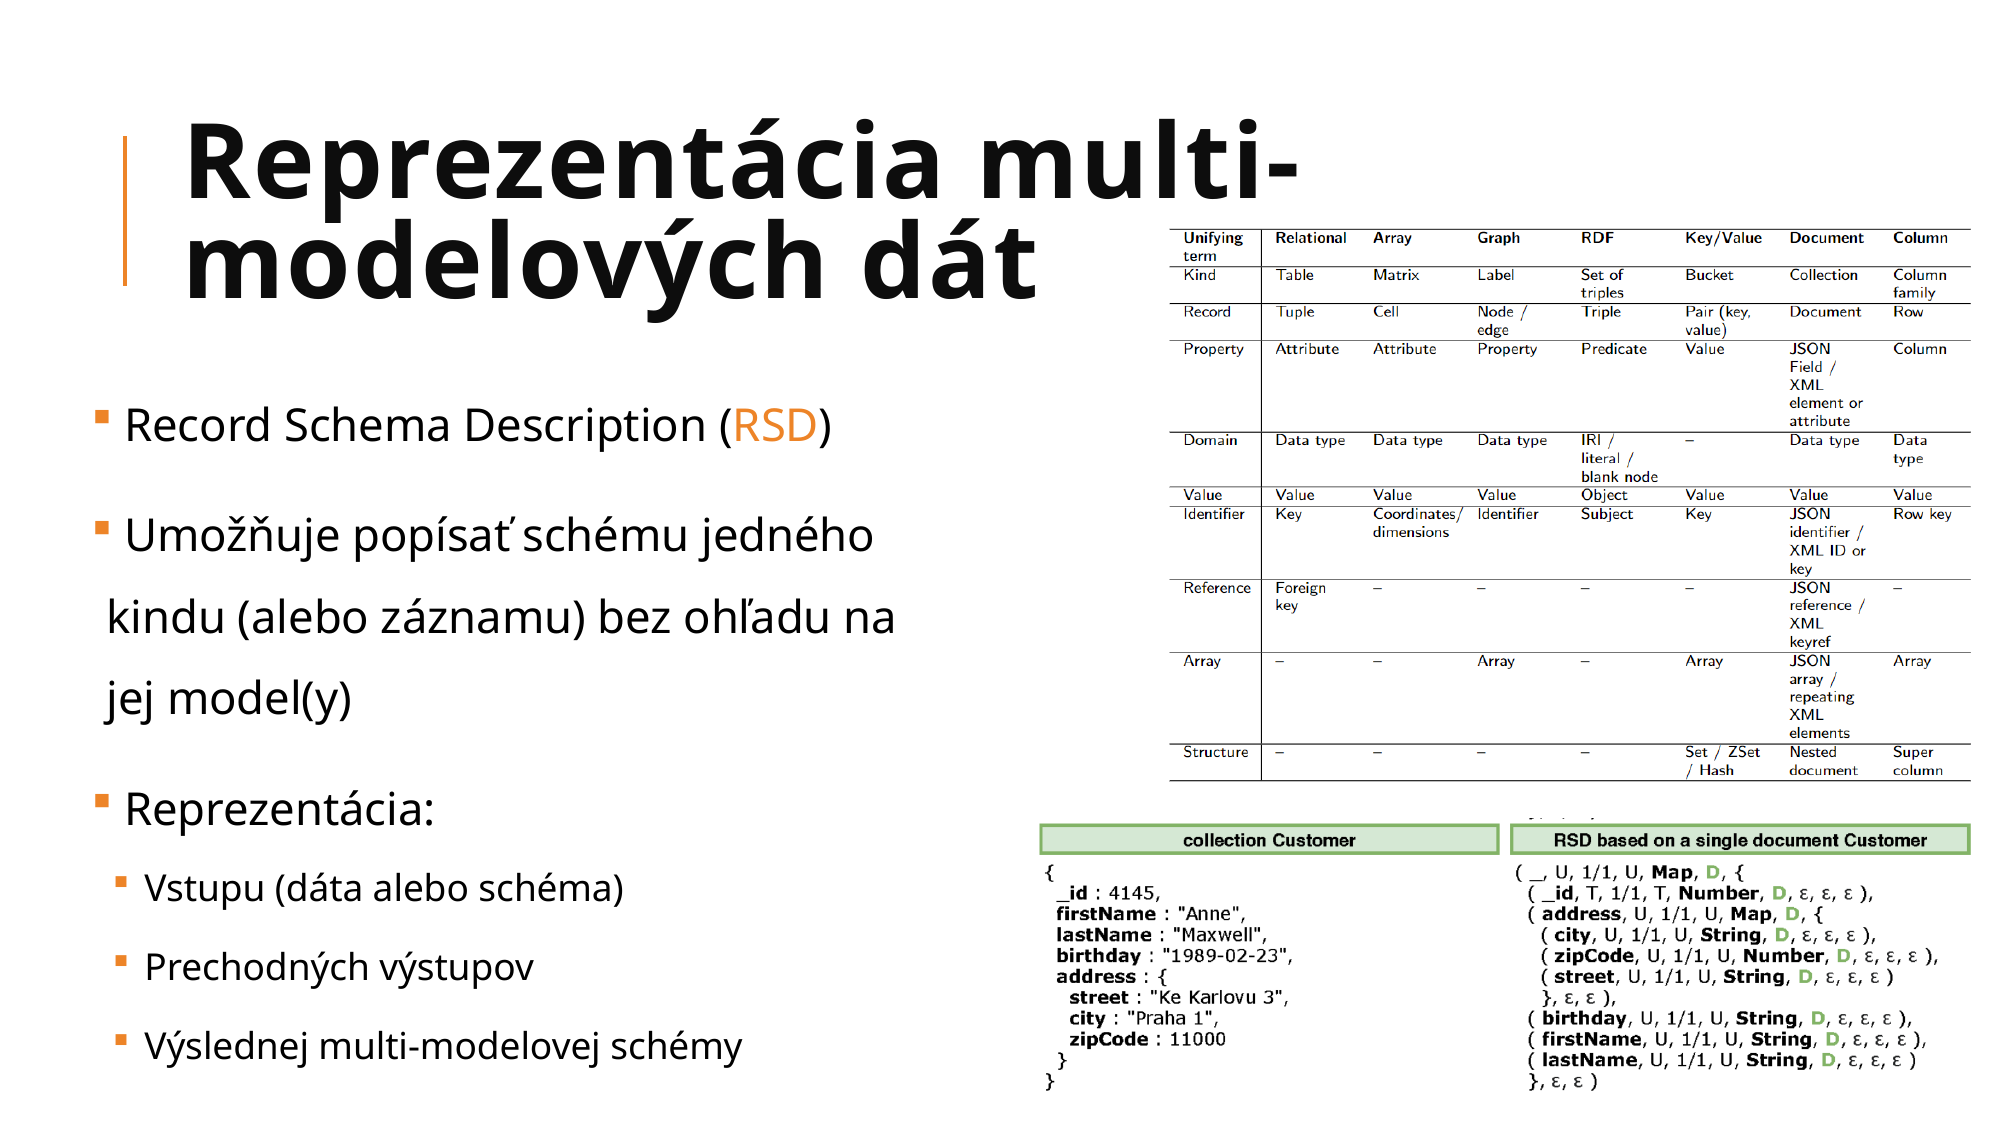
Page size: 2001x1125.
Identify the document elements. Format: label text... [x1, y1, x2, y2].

picture [1035, 818, 1976, 1092]
text_box [84, 318, 1159, 504]
title Reprezentácia multi-modelových dát [168, 96, 1763, 318]
text_box Record Schema Description (RSD) Umožňuje popísať schému jedného kindu (alebo záznamu) bez ohľadu na jej model(y) Reprezentácia: Vstupu (dáta alebo schéma) Prechodných výstupov Výslednej multi-modelovej schémy [84, 361, 964, 1082]
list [1166, 224, 1976, 784]
